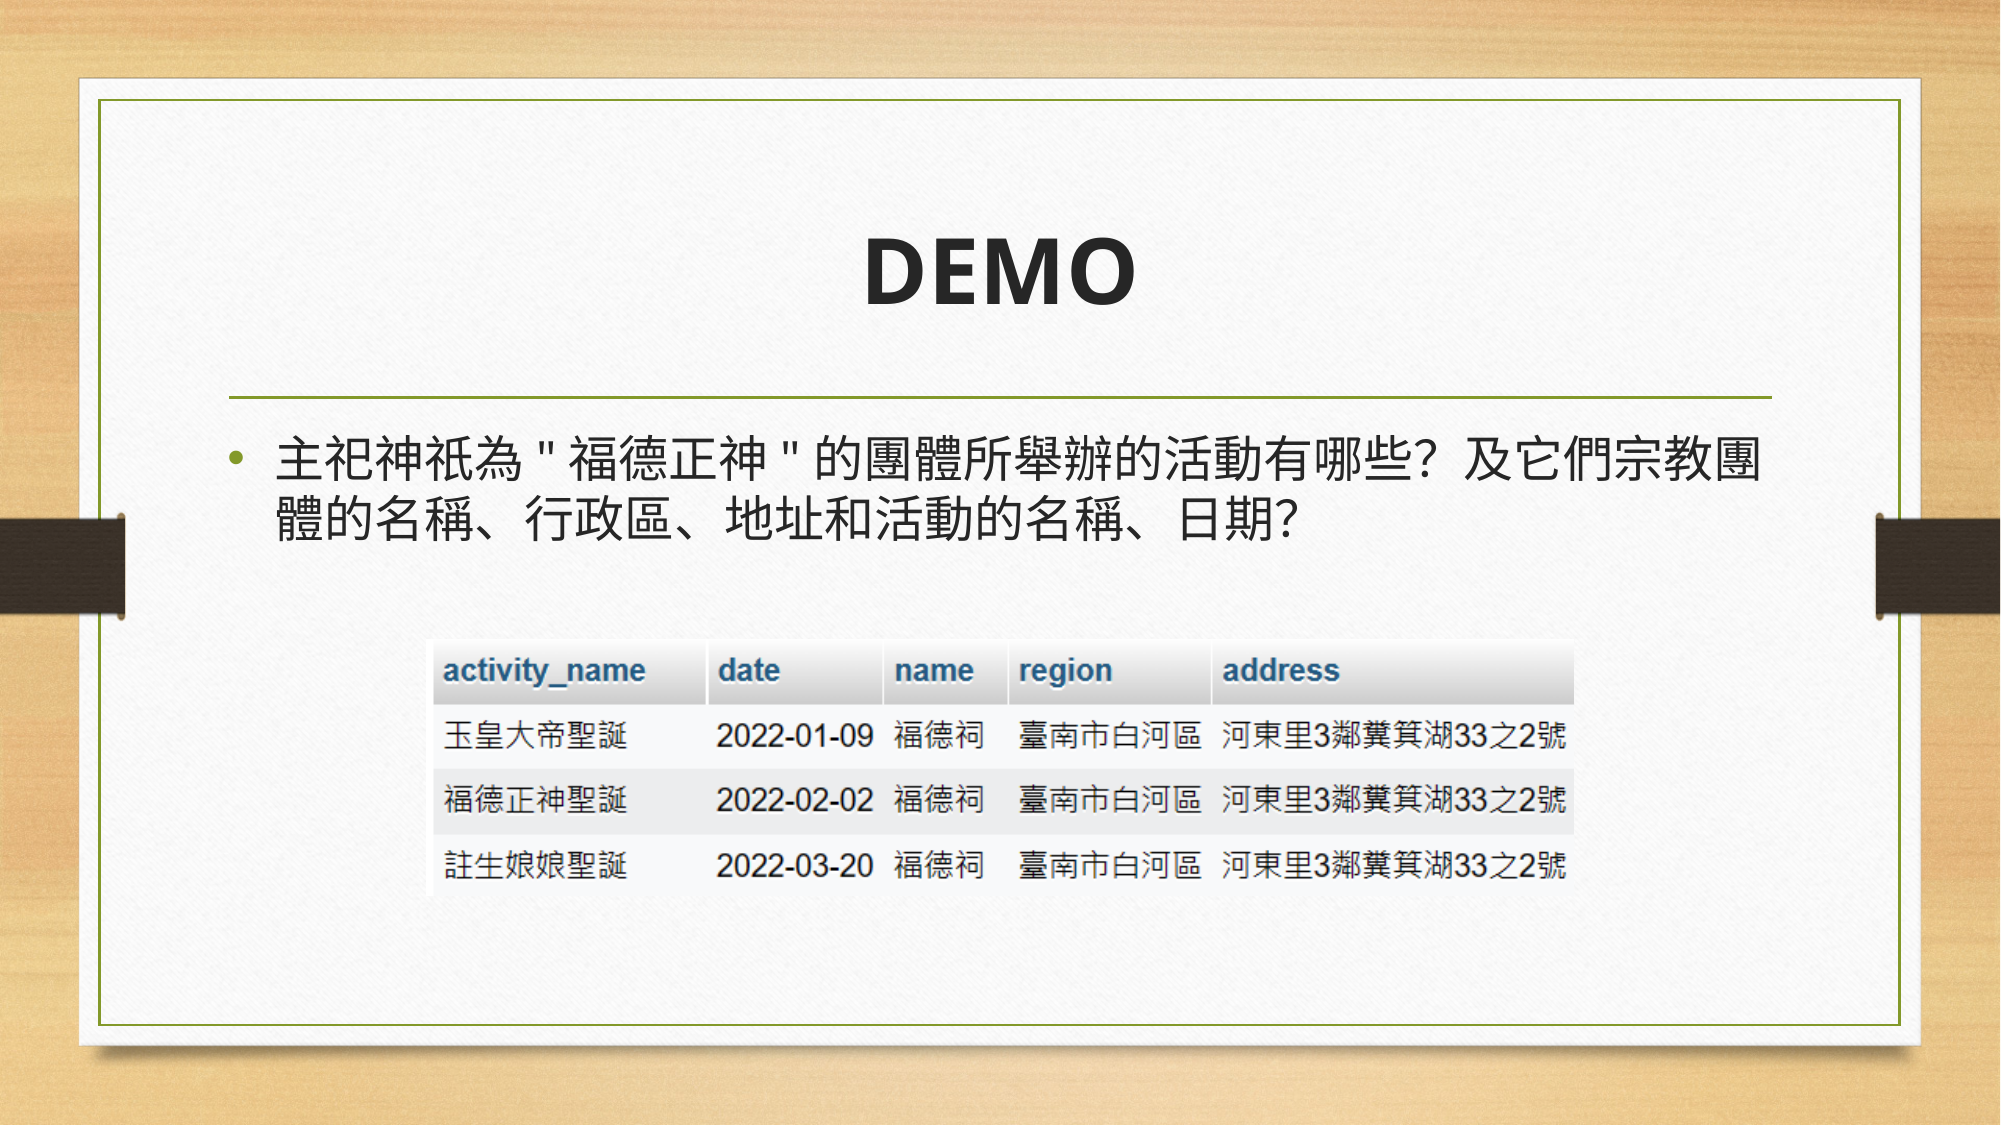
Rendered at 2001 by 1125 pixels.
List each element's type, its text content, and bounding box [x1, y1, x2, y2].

title DEMO [212, 161, 1788, 375]
picture [0, 0, 2001, 1125]
list 主祀神祇為"福德正神"的團體所舉辦的活動有哪些？及它們宗教團體的名稱、行政區、地址和活動的名稱、日期？ [212, 419, 1799, 584]
